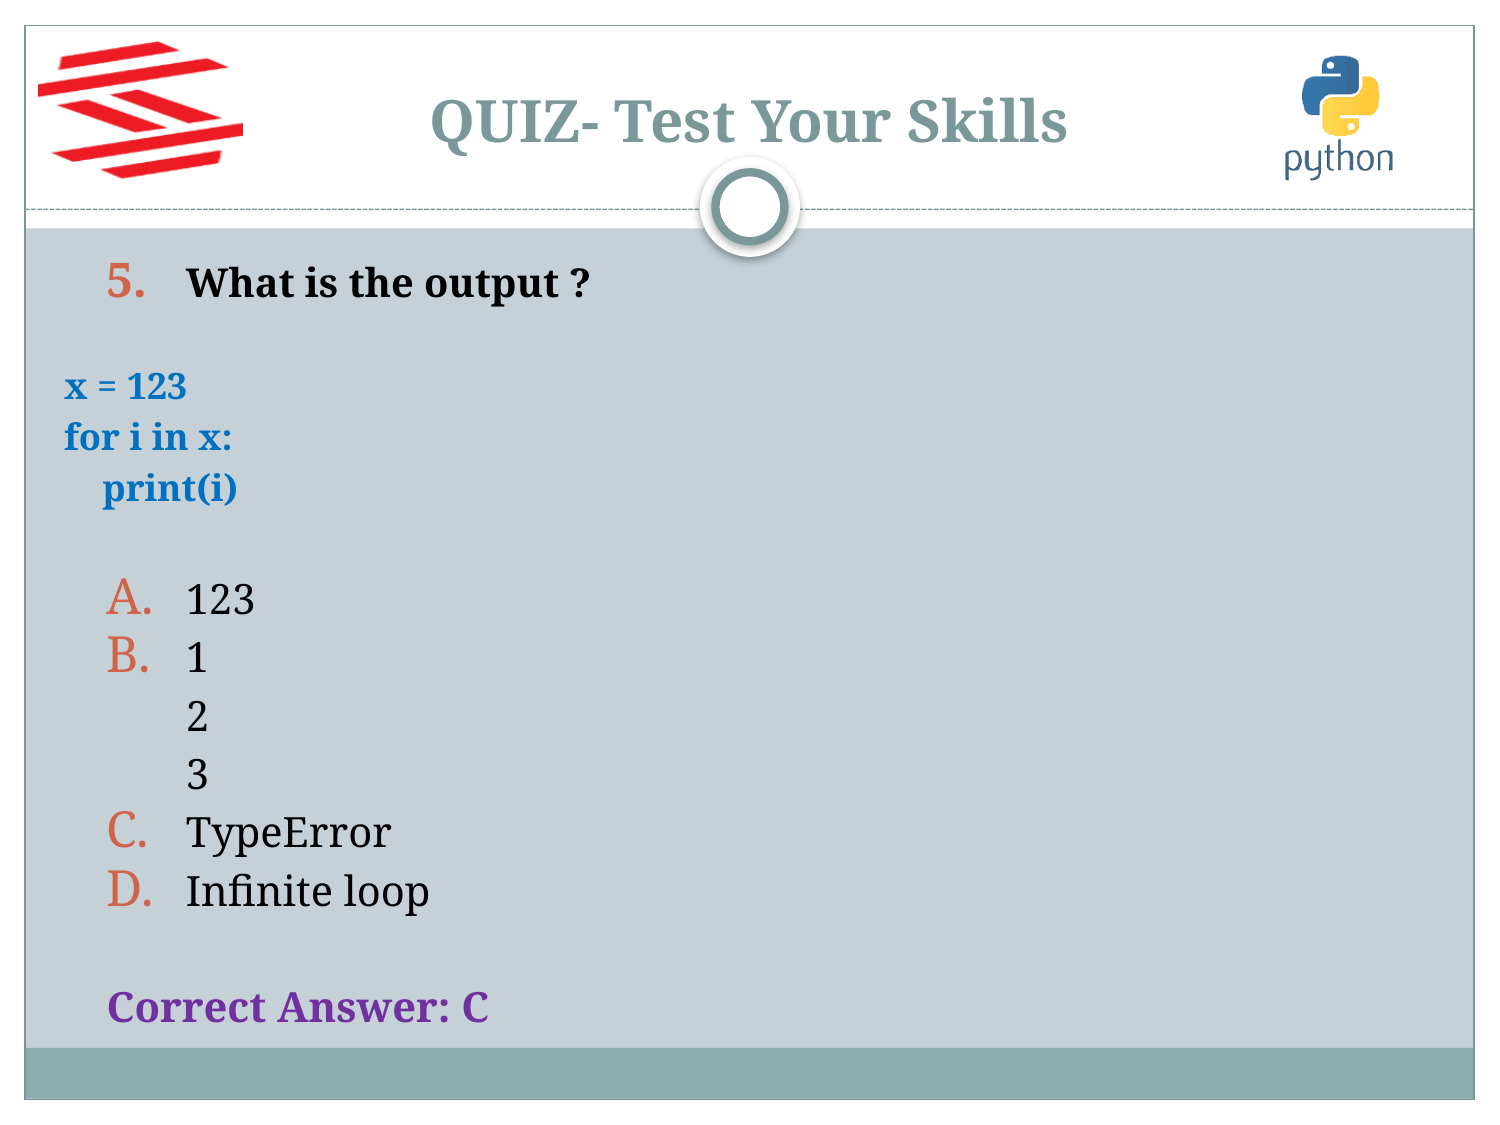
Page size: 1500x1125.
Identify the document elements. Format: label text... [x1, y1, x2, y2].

list What is the output ? x = 123 for i in x: print(i) 123 1 2 3 TypeError Infinite loop Correct Answer: C [49, 250, 1445, 1047]
picture [1206, 53, 1471, 186]
title QUIZ- Test Your Skills [237, 37, 1450, 162]
picture [37, 40, 243, 185]
